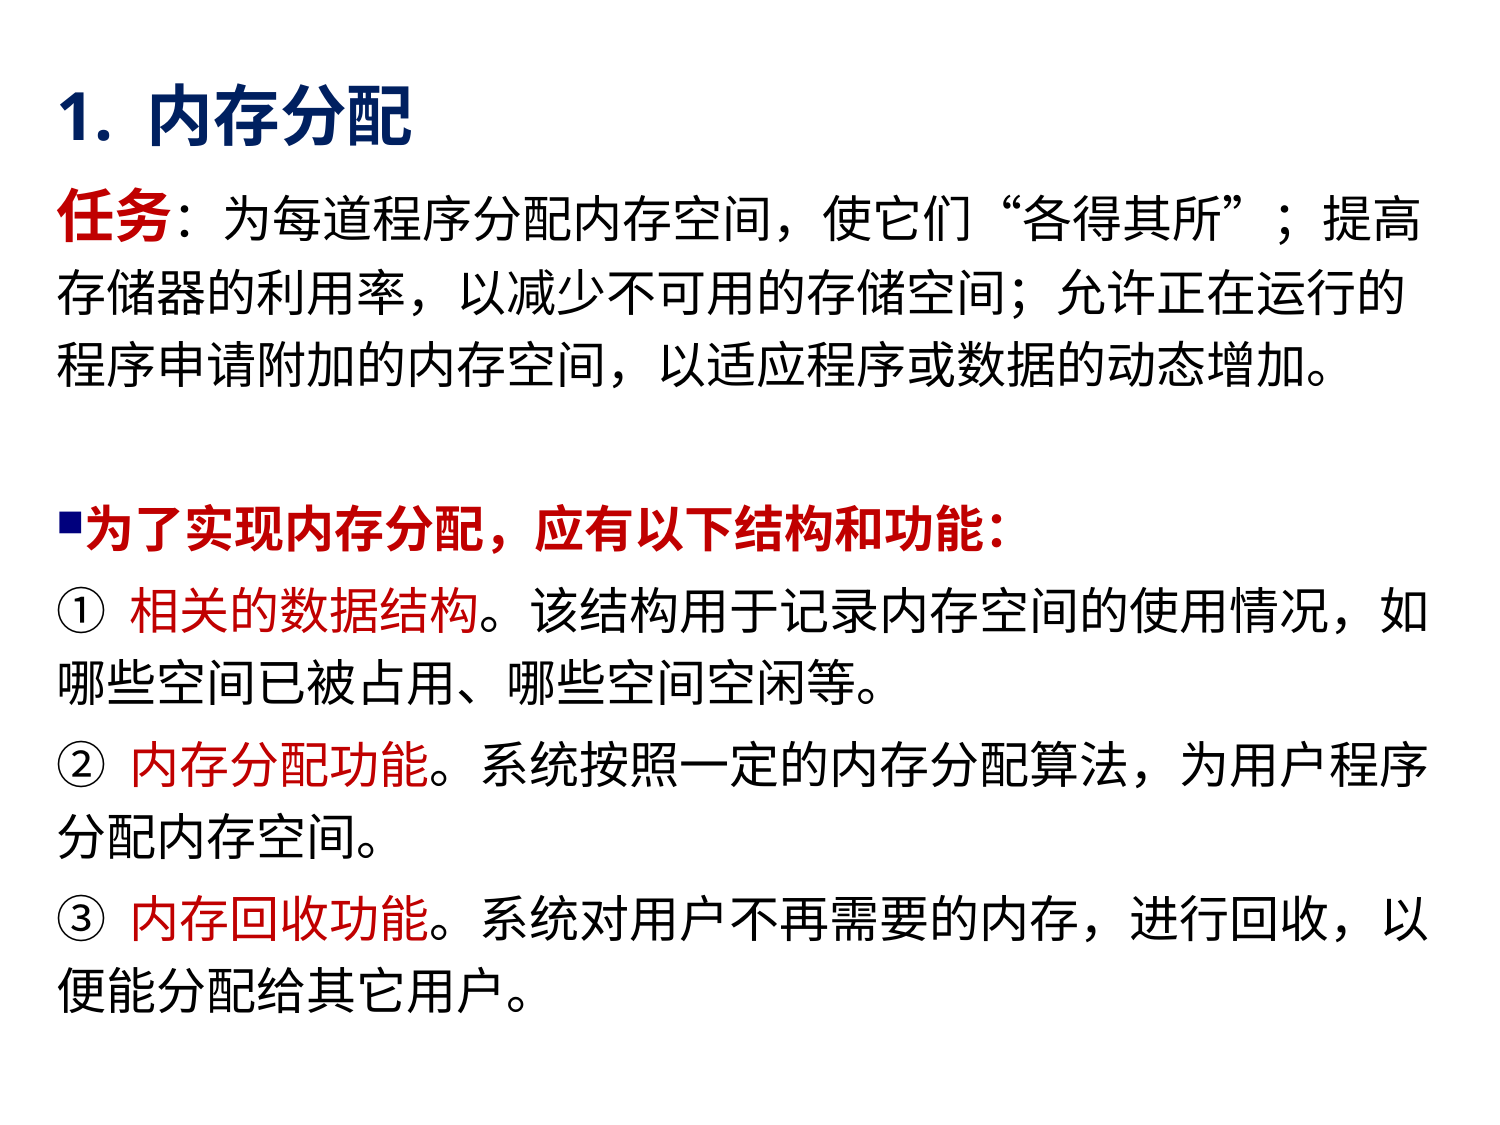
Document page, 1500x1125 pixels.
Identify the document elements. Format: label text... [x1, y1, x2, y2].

list 1. 内存分配 任务：为每道程序分配内存空间，使它们“各得其所”；提高存储器的利用率，以减少不可用的存储空间；允许正在运行的程序申请附加的内存空间，以适应程序或数据的动态增加。 为了实现内存分配，应有以下结构和功能： ① 相关的数据结构。该结构用于记录内存空间的使用情况，如哪些空间已被占用、哪些空间空闲等。 ② 内存分配功能。系统按照一定的内存分配算法，为用户程序分配内存空间。 ③ 内存回收功能。系统对用户不再需要的内存，进行回收，以便能分配给其它用户。 [41, 66, 1459, 1071]
